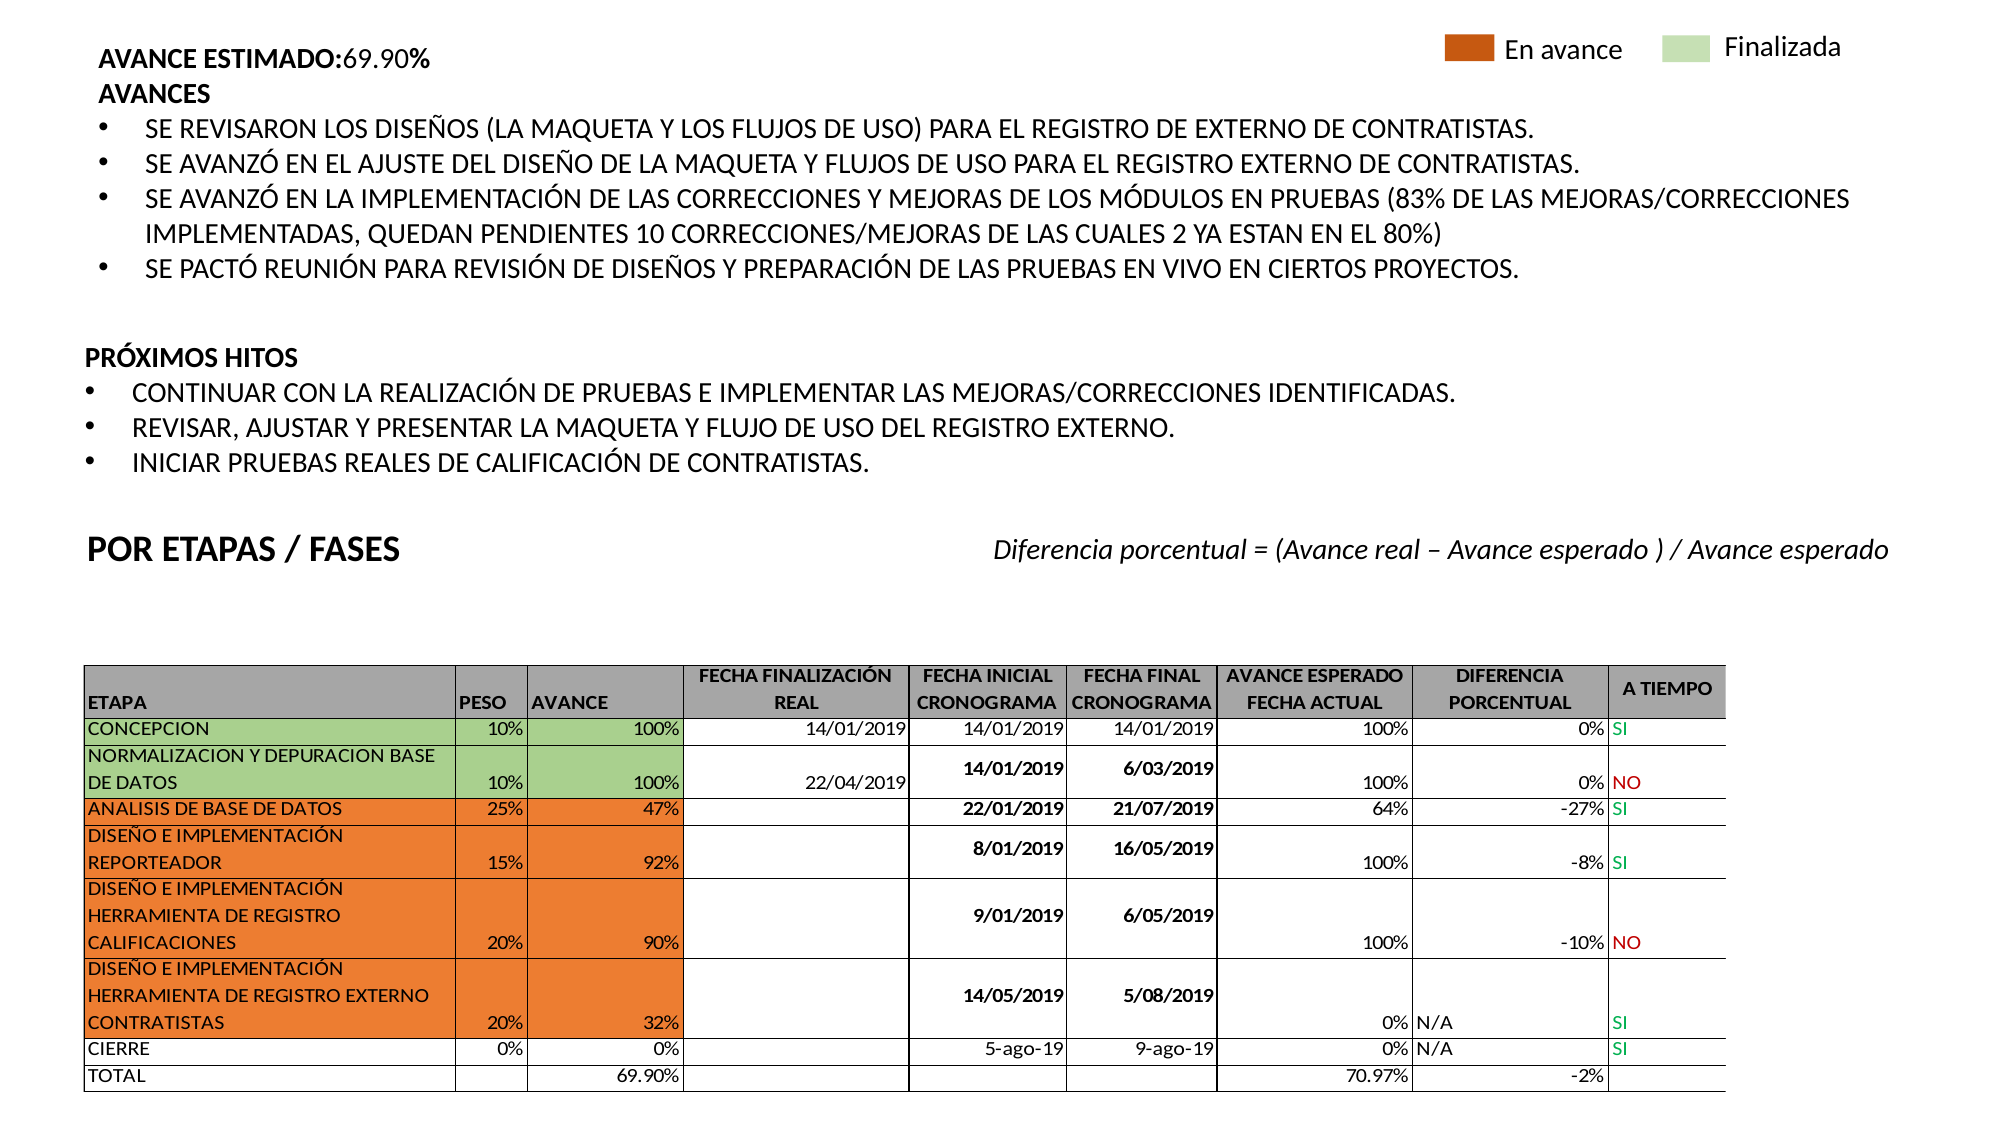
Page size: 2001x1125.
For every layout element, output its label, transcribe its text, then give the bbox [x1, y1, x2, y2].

text_box POR ETAPAS / FASES [72, 516, 416, 576]
text_box Diferencia porcentual = (Avance real – Avance esperado ) / Avance esperado [978, 522, 1911, 573]
text_box En avance [1489, 22, 1640, 73]
text_box Finalizada [1709, 20, 1863, 71]
text_box [1661, 34, 1709, 63]
picture [83, 664, 1728, 1093]
text_box AVANCE ESTIMADO:69.90% AVANCES SE REVISARON LOS DISEÑOS (LA MAQUETA Y LOS FLUJOS DE USO) PARA EL REGISTRO DE EXTERNO DE CONTRATISTAS. SE AVANZÓ EN EL AJUSTE DEL DISEÑO DE LA MAQUETA Y FLUJOS DE USO PARA EL REGISTRO EXTERNO DE CONTRATISTAS. SE AVANZÓ EN LA IMPLEMENTACIÓN DE LAS CORRECCIONES Y MEJORAS DE LOS MÓDULOS EN PRUEBAS (83% DE LAS MEJORAS/CORRECCIONES IMPLEMENTADAS, QUEDAN PENDIENTES 10 CORRECCIONES/MEJORAS DE LAS CUALES 2 YA ESTAN EN EL 80%) SE PACTÓ REUNIÓN PARA REVISIÓN DE DISEÑOS Y PREPARACIÓN DE LAS PRUEBAS EN VIVO EN CIERTOS PROYECTOS. [83, 31, 1930, 292]
text_box PRÓXIMOS HITOS CONTINUAR CON LA REALIZACIÓN DE PRUEBAS E IMPLEMENTAR LAS MEJORAS/CORRECCIONES IDENTIFICADAS. REVISAR, AJUSTAR Y PRESENTAR LA MAQUETA Y FLUJO DE USO DEL REGISTRO EXTERNO. INICIAR PRUEBAS REALES DE CALIFICACIÓN DE CONTRATISTAS. [70, 330, 1917, 486]
text_box [1444, 33, 1489, 62]
